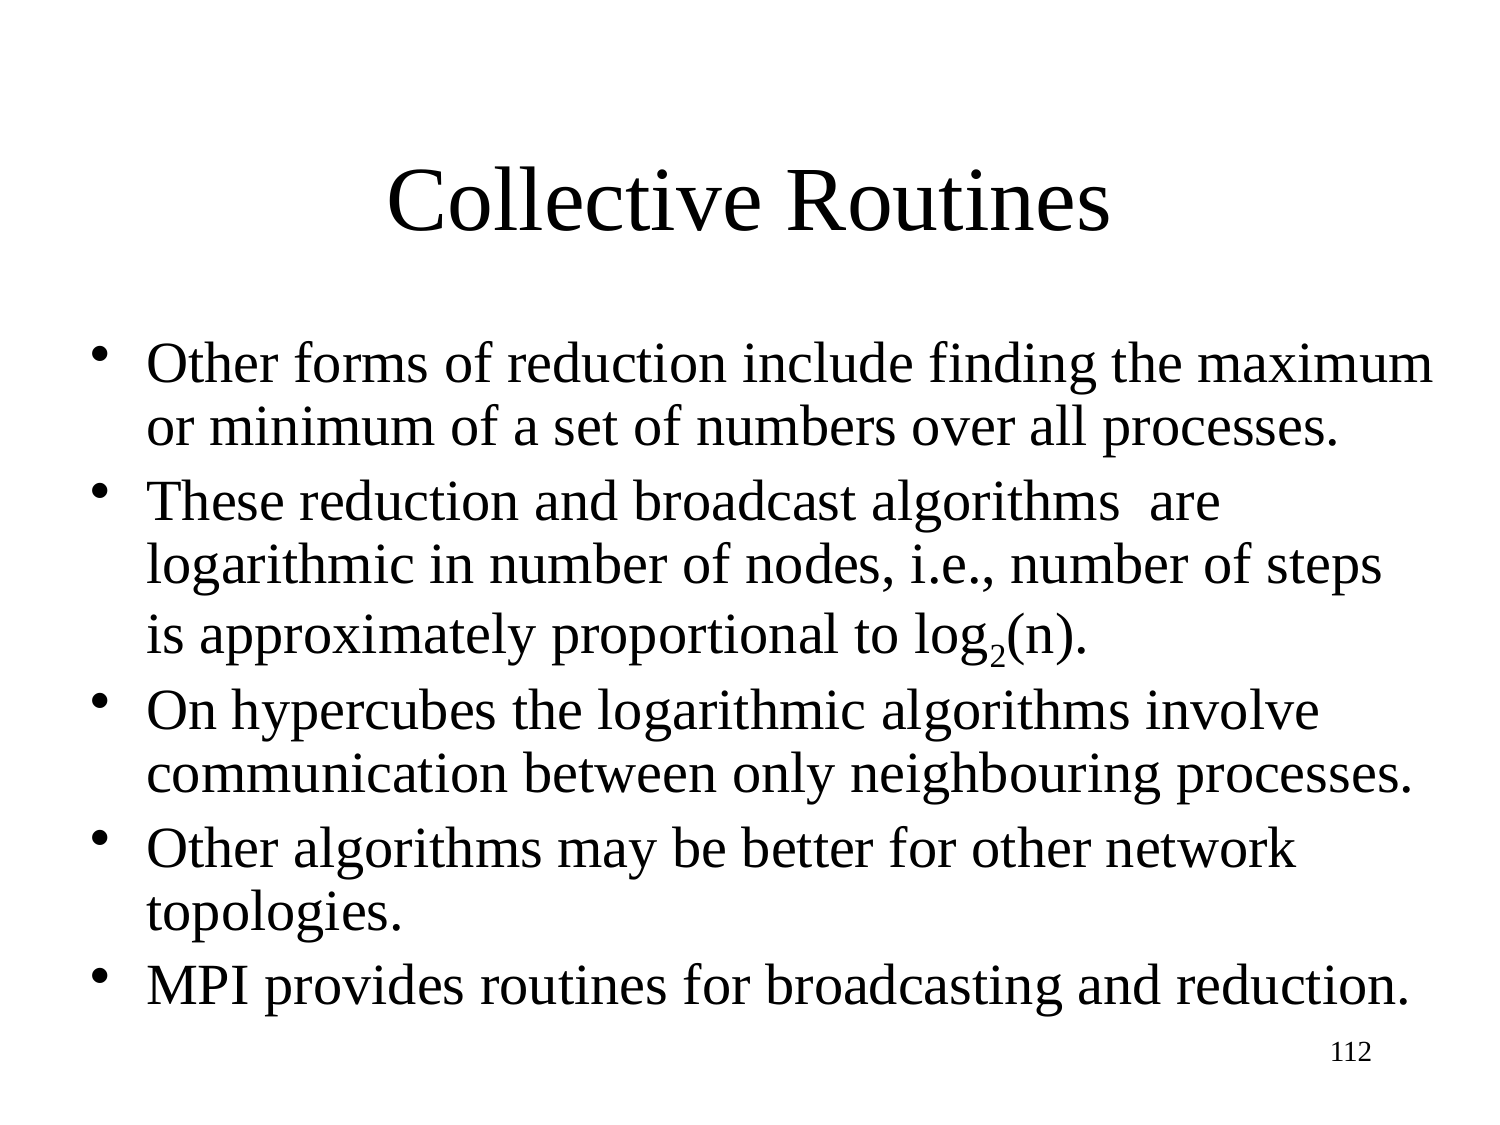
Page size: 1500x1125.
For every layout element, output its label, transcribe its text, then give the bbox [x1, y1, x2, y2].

list Other forms of reduction include finding the maximum or minimum of a set of numbers over all processes. These reduction and broadcast algorithms are logarithmic in number of nodes, i.e., number of steps is approximately proportional to log2(n). On hypercubes the logarithmic algorithms involve communication between only neighbouring processes. Other algorithms may be better for other network topologies. MPI provides routines for broadcasting and reduction. [75, 324, 1450, 1000]
title Collective Routines [112, 99, 1388, 288]
slide_number 112 [1074, 1024, 1388, 1101]
